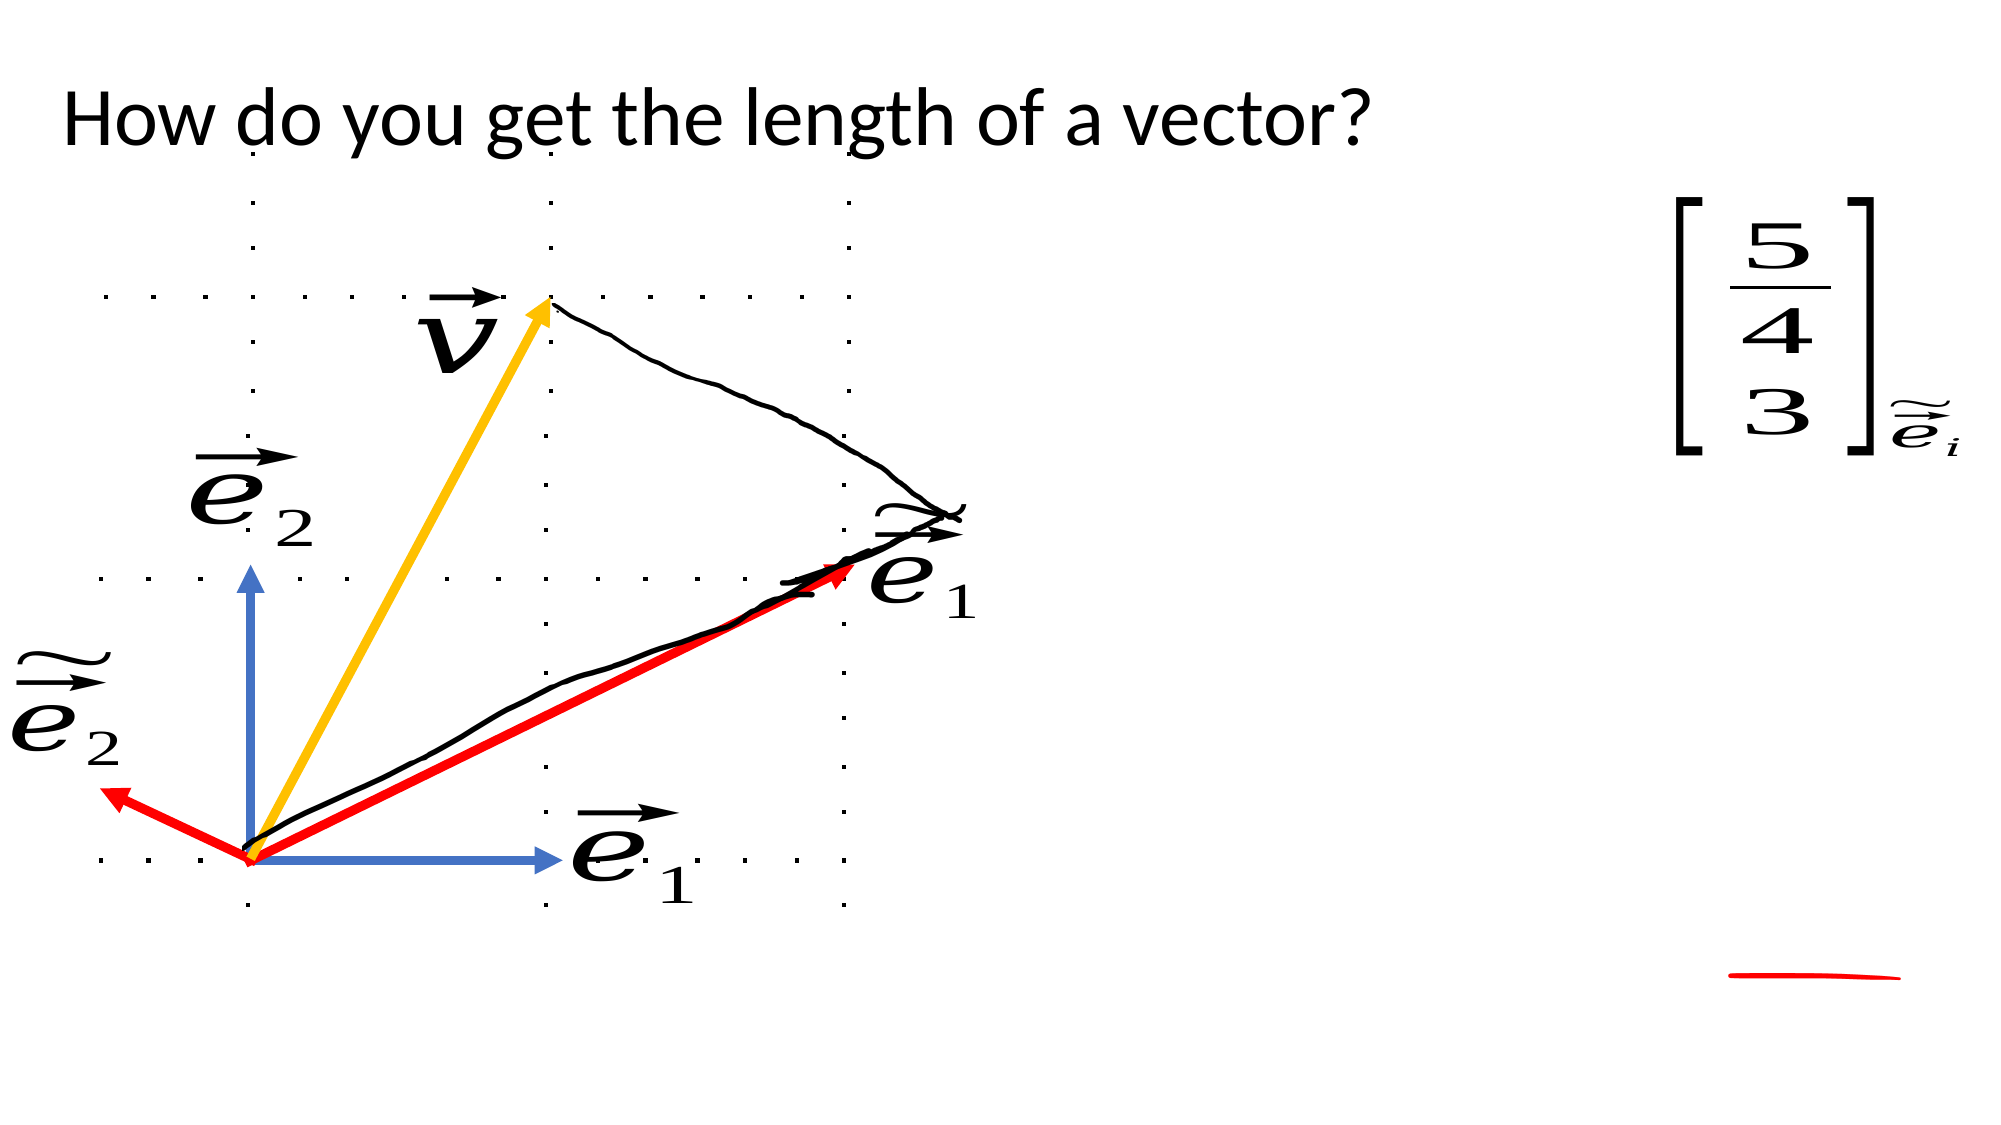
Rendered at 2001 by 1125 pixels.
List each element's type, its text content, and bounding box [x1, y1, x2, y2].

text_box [250, 296, 551, 859]
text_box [245, 564, 855, 864]
text_box How do you get the length of a vector? [62, 61, 1377, 162]
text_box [100, 788, 245, 862]
picture [73, 116, 1911, 990]
